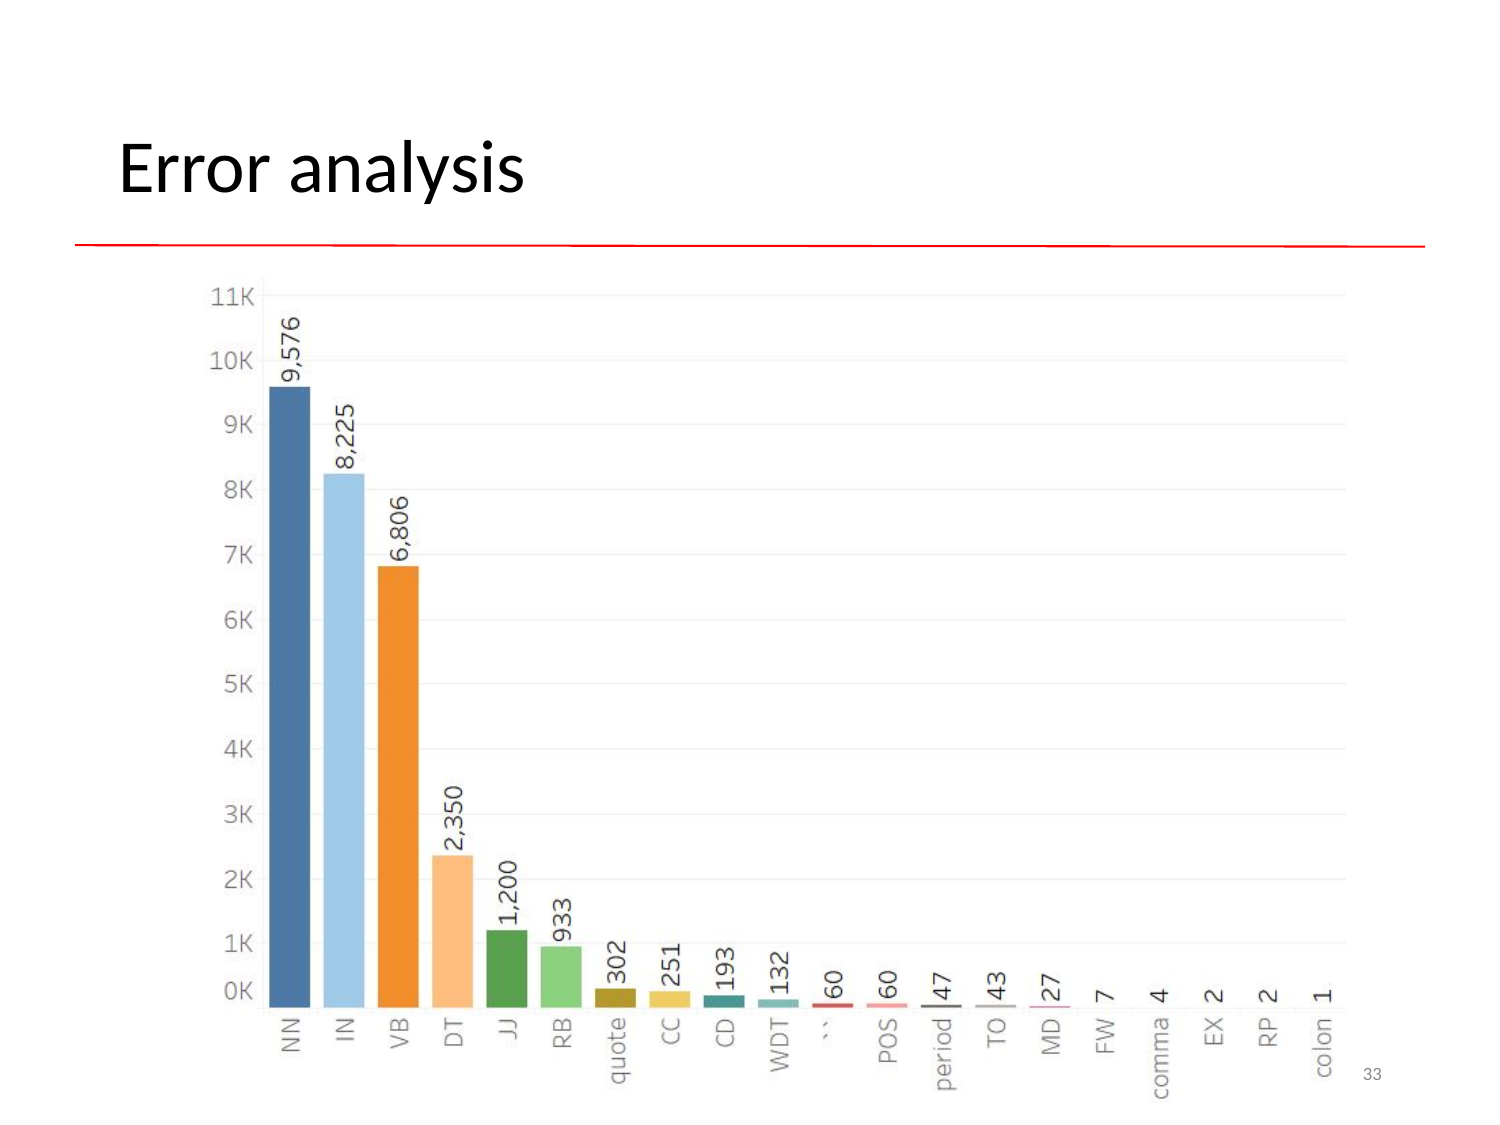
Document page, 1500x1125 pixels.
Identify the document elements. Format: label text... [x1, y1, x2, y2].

title Error analysis [103, 59, 1397, 278]
slide_number 33 [1349, 1042, 1397, 1103]
picture [202, 276, 1346, 1111]
